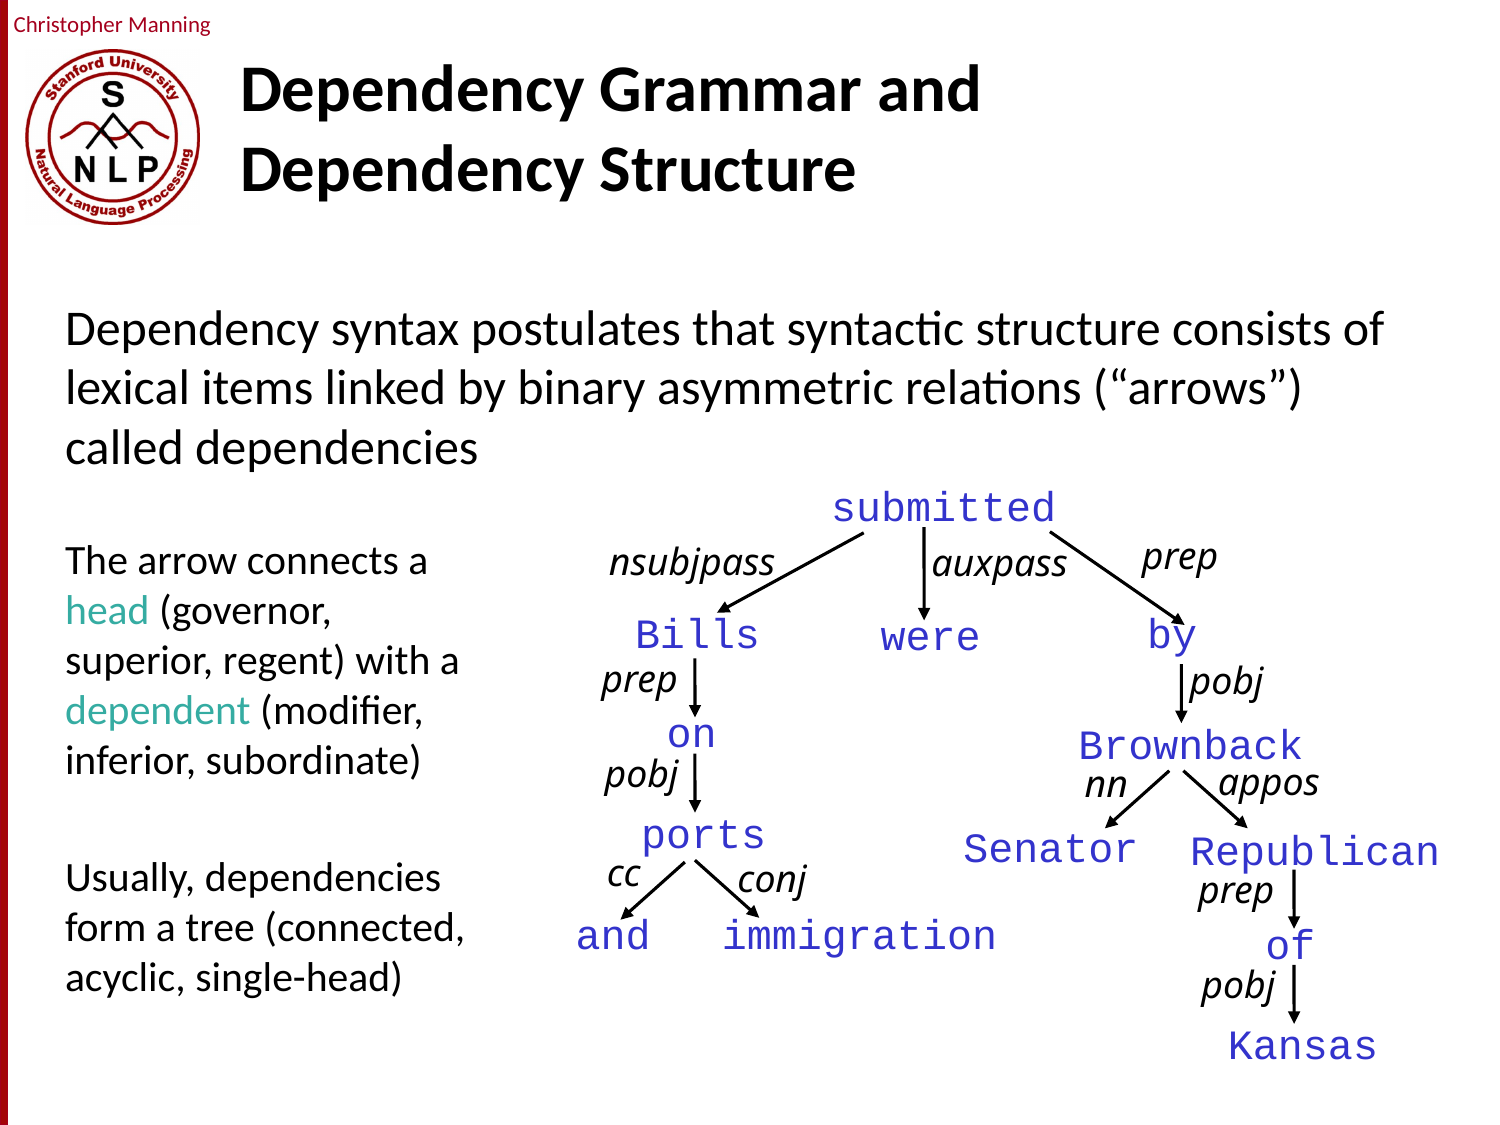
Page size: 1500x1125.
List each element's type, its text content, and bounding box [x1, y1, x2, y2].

list The arrow connects a head (governor, superior, regent) with a dependent (modifier, inferior, subordinate) Usually, dependencies form a tree (connected, acyclic, single-head) [50, 525, 500, 1025]
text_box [562, 474, 1451, 1074]
title Dependency Grammar and Dependency Structure [225, 50, 1450, 213]
picture [25, 49, 200, 225]
list Dependency syntax postulates that syntactic structure consists of lexical items linked by binary asymmetric relations (“arrows”) called dependencies [50, 287, 1438, 488]
